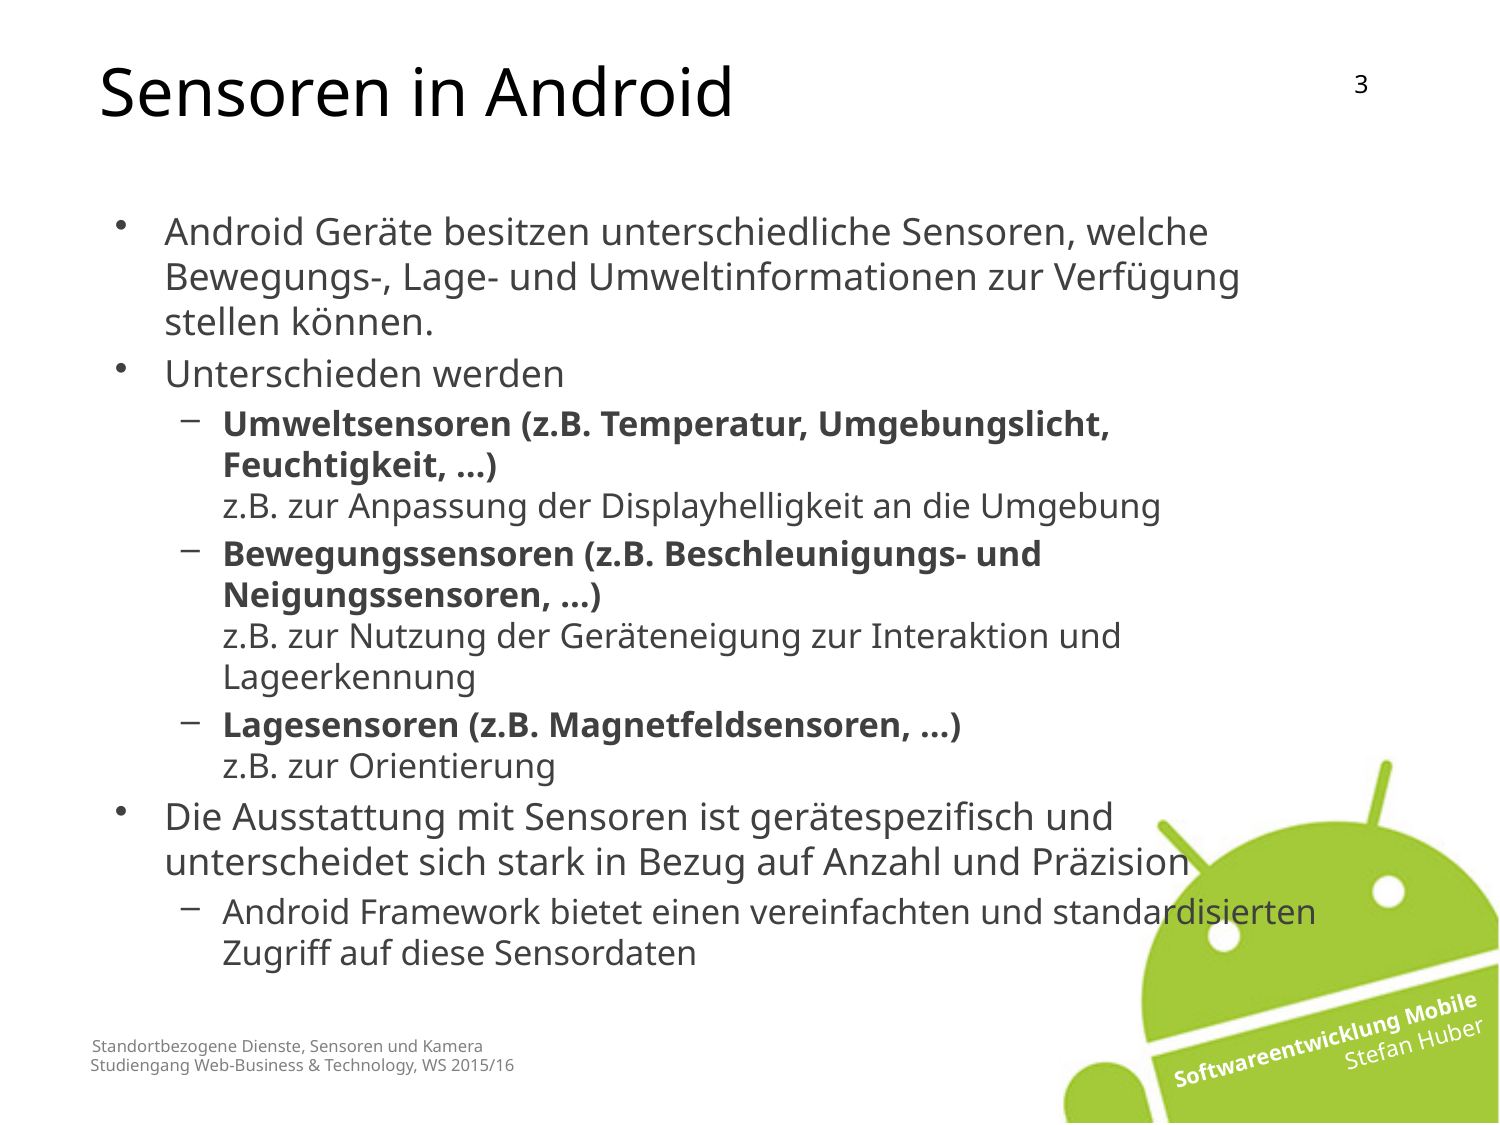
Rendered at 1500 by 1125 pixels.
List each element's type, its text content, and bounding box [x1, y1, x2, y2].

list Sensoren in Android [99, 50, 1350, 138]
title Standortbezogene Dienste, Sensoren und Kamera [92, 1025, 1124, 1066]
list Android Geräte besitzen unterschiedliche Sensoren, welche Bewegungs-, Lage- und Umweltinformationen zur Verfügung stellen können. Unterschieden werden Umweltsensoren (z.B. Temperatur, Umgebungslicht, Feuchtigkeit, …) z.B. zur Anpassung der Displayhelligkeit an die Umgebung Bewegungssensoren (z.B. Beschleunigungs- und Neigungssensoren, …) z.B. zur Nutzung der Geräteneigung zur Interaktion und Lageerkennung Lagesensoren (z.B. Magnetfeldsensoren, …) z.B. zur Orientierung Die Ausstattung mit Sensoren ist gerätespezifisch und unterscheidet sich stark in Bezug auf Anzahl und Präzision Android Framework bietet einen vereinfachten und standardisierten Zugriff auf diese Sensordaten [99, 200, 1350, 988]
picture [1012, 725, 1500, 1123]
